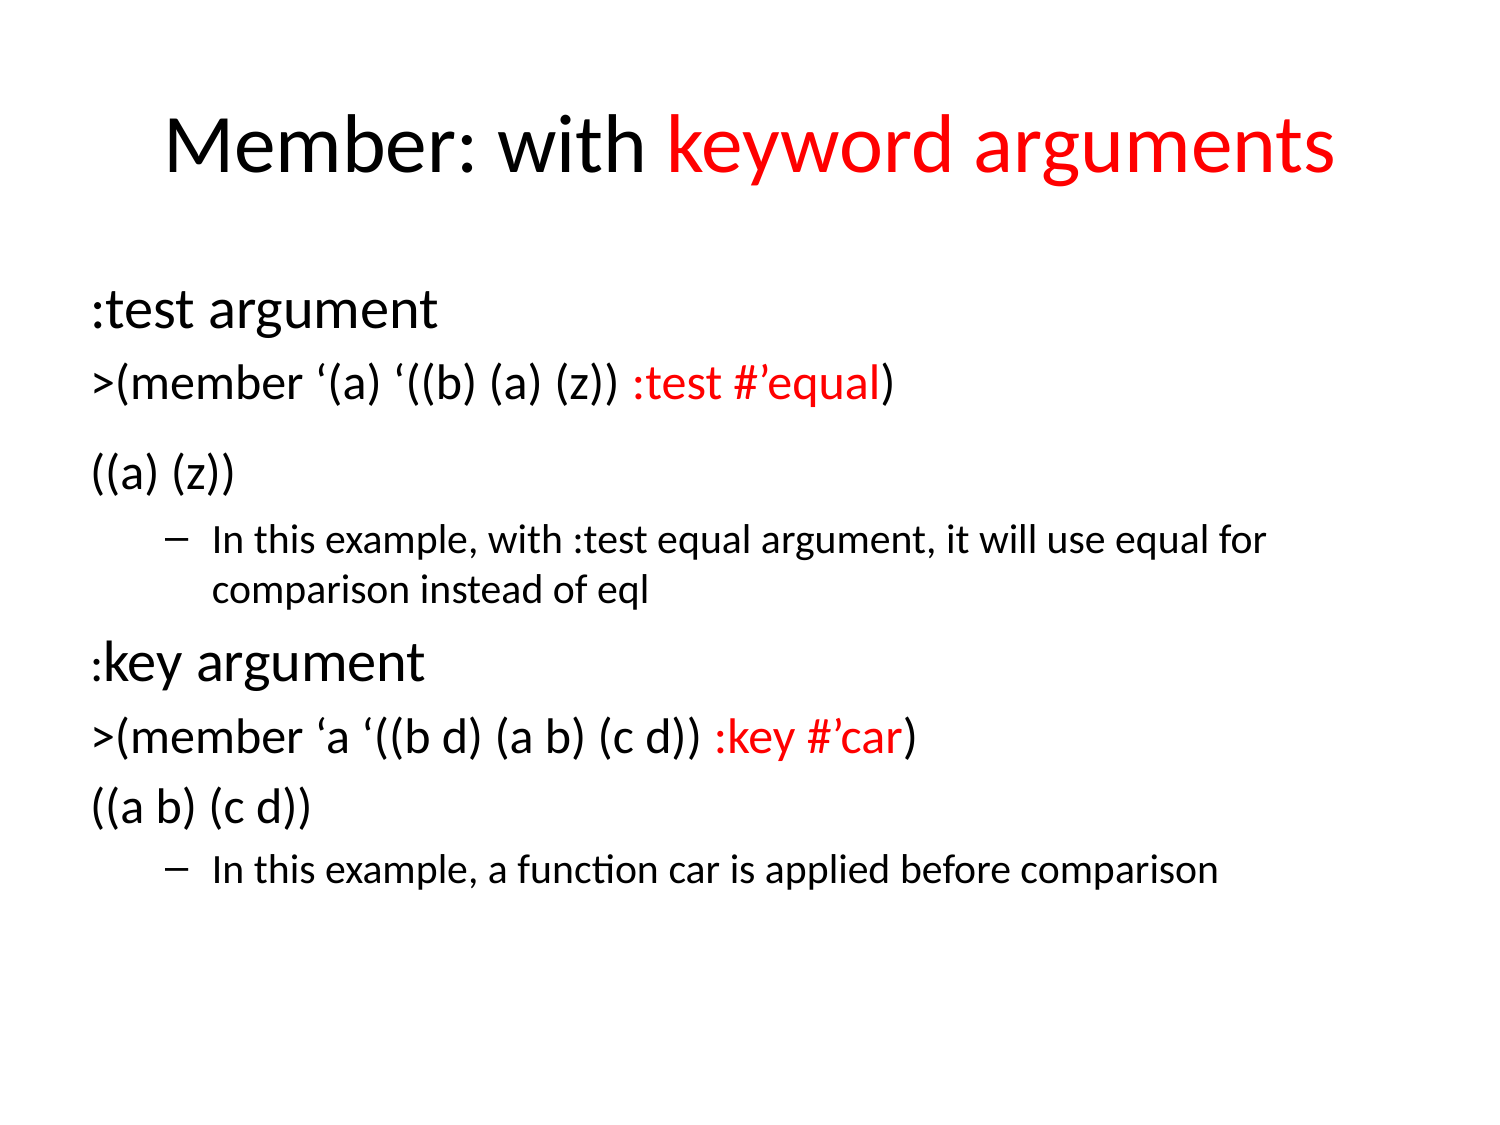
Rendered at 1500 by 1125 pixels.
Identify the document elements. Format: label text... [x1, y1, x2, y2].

list :test argument >(member ‘(a) ‘((b) (a) (z)) :test #’equal) ((a) (z)) In this example, with :test equal argument, it will use equal for comparison instead of eql :key argument >(member ‘a ‘((b d) (a b) (c d)) :key #’car) ((a b) (c d)) In this example, a function car is applied before comparison [75, 262, 1425, 1005]
title Member: with keyword arguments [75, 45, 1425, 233]
